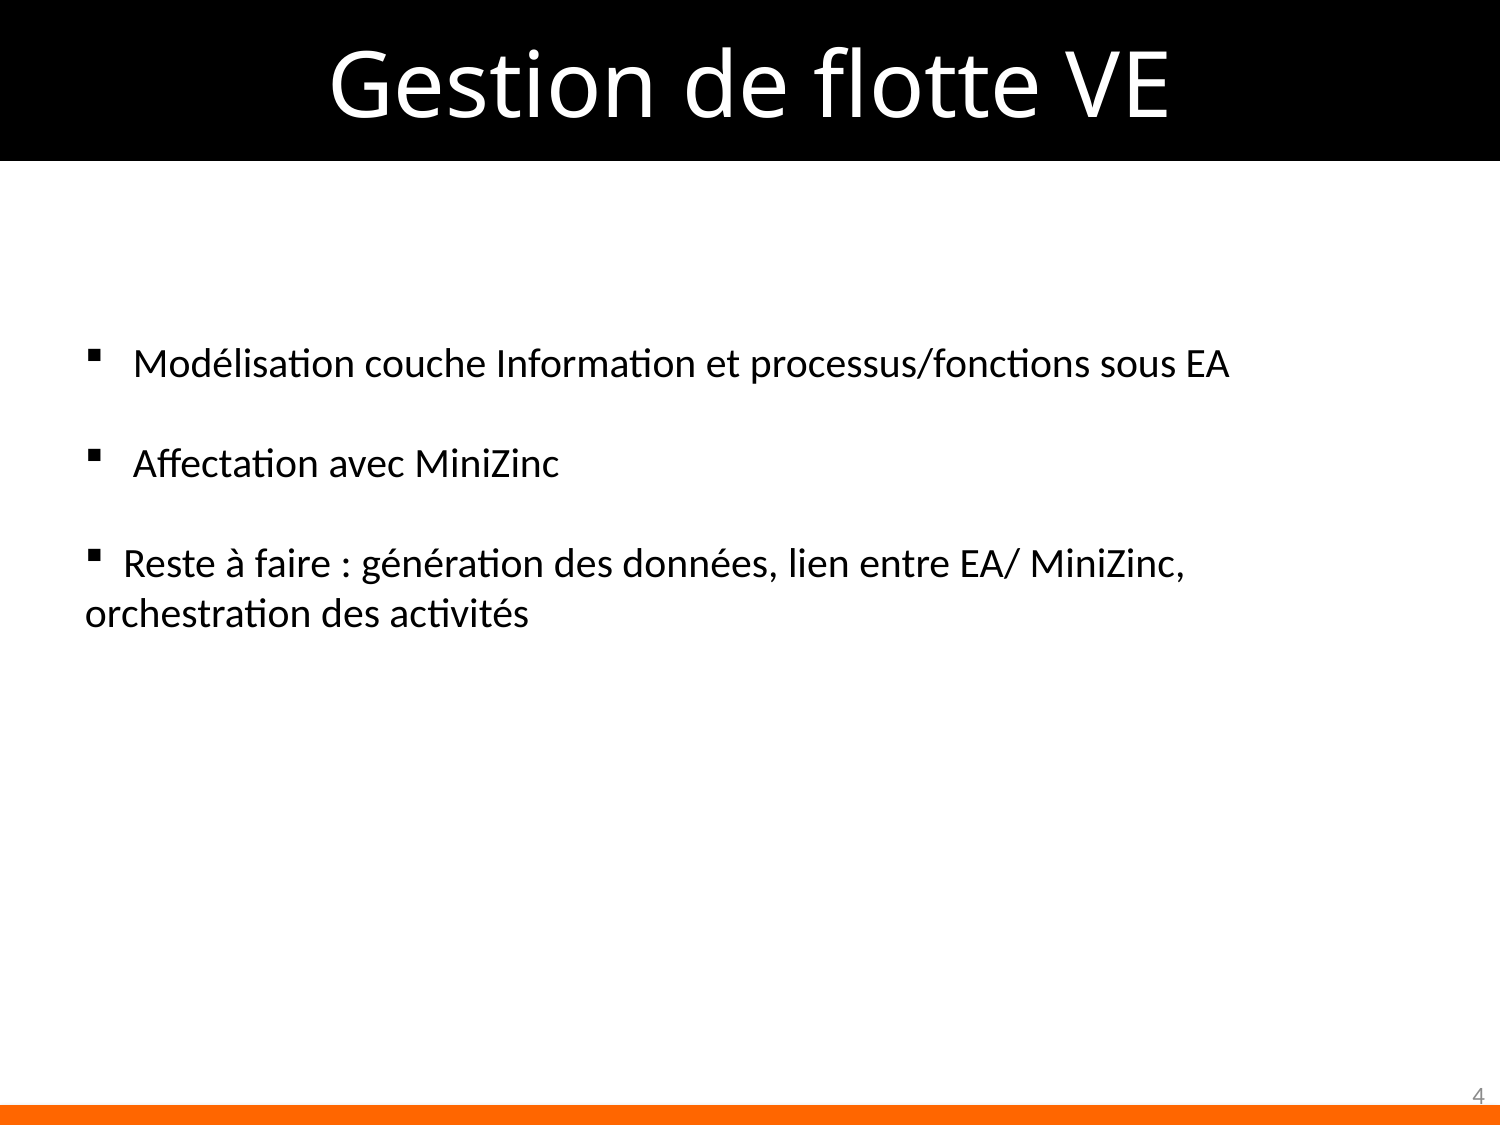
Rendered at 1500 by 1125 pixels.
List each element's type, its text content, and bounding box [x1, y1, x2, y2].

text_box Modélisation couche Information et processus/fonctions sous EA Affectation avec MiniZinc Reste à faire : génération des données, lien entre EA/ MiniZinc, orchestration des activités [70, 328, 1313, 943]
title Gestion de flotte VE [0, 0, 1500, 161]
text_box [0, 1105, 1500, 1125]
slide_number 4 [1149, 1065, 1500, 1105]
